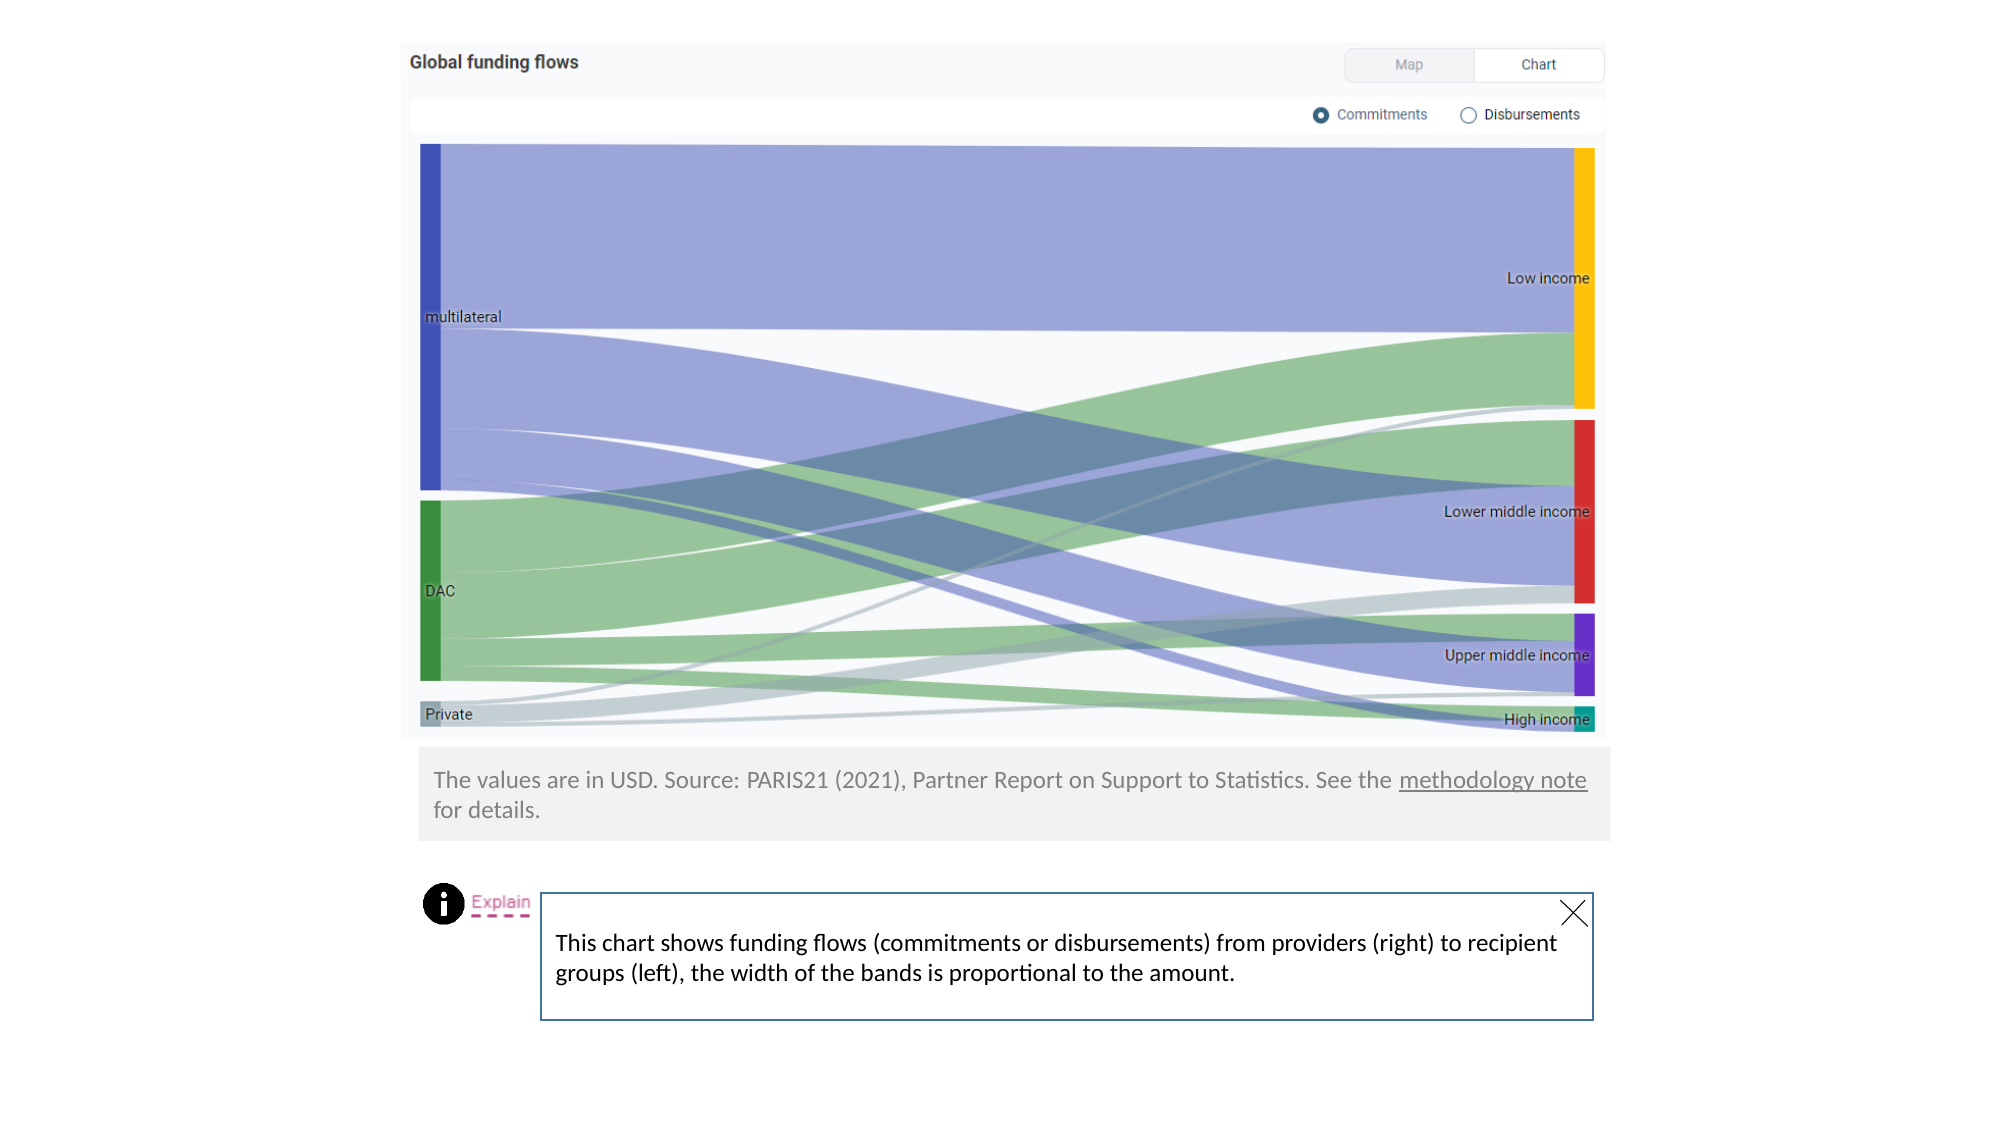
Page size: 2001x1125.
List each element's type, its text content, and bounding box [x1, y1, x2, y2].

picture [401, 42, 1606, 740]
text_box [418, 878, 534, 929]
text_box This chart shows funding flows (commitments or disbursements) from providers (right) to recipient groups (left), the width of the bands is proportional to the amount. [540, 892, 1594, 1021]
text_box The values are in USD. Source: PARIS21 (2021), Partner Report on Support to Statistics. See the methodology note for details. [418, 745, 1612, 842]
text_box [1560, 900, 1588, 927]
